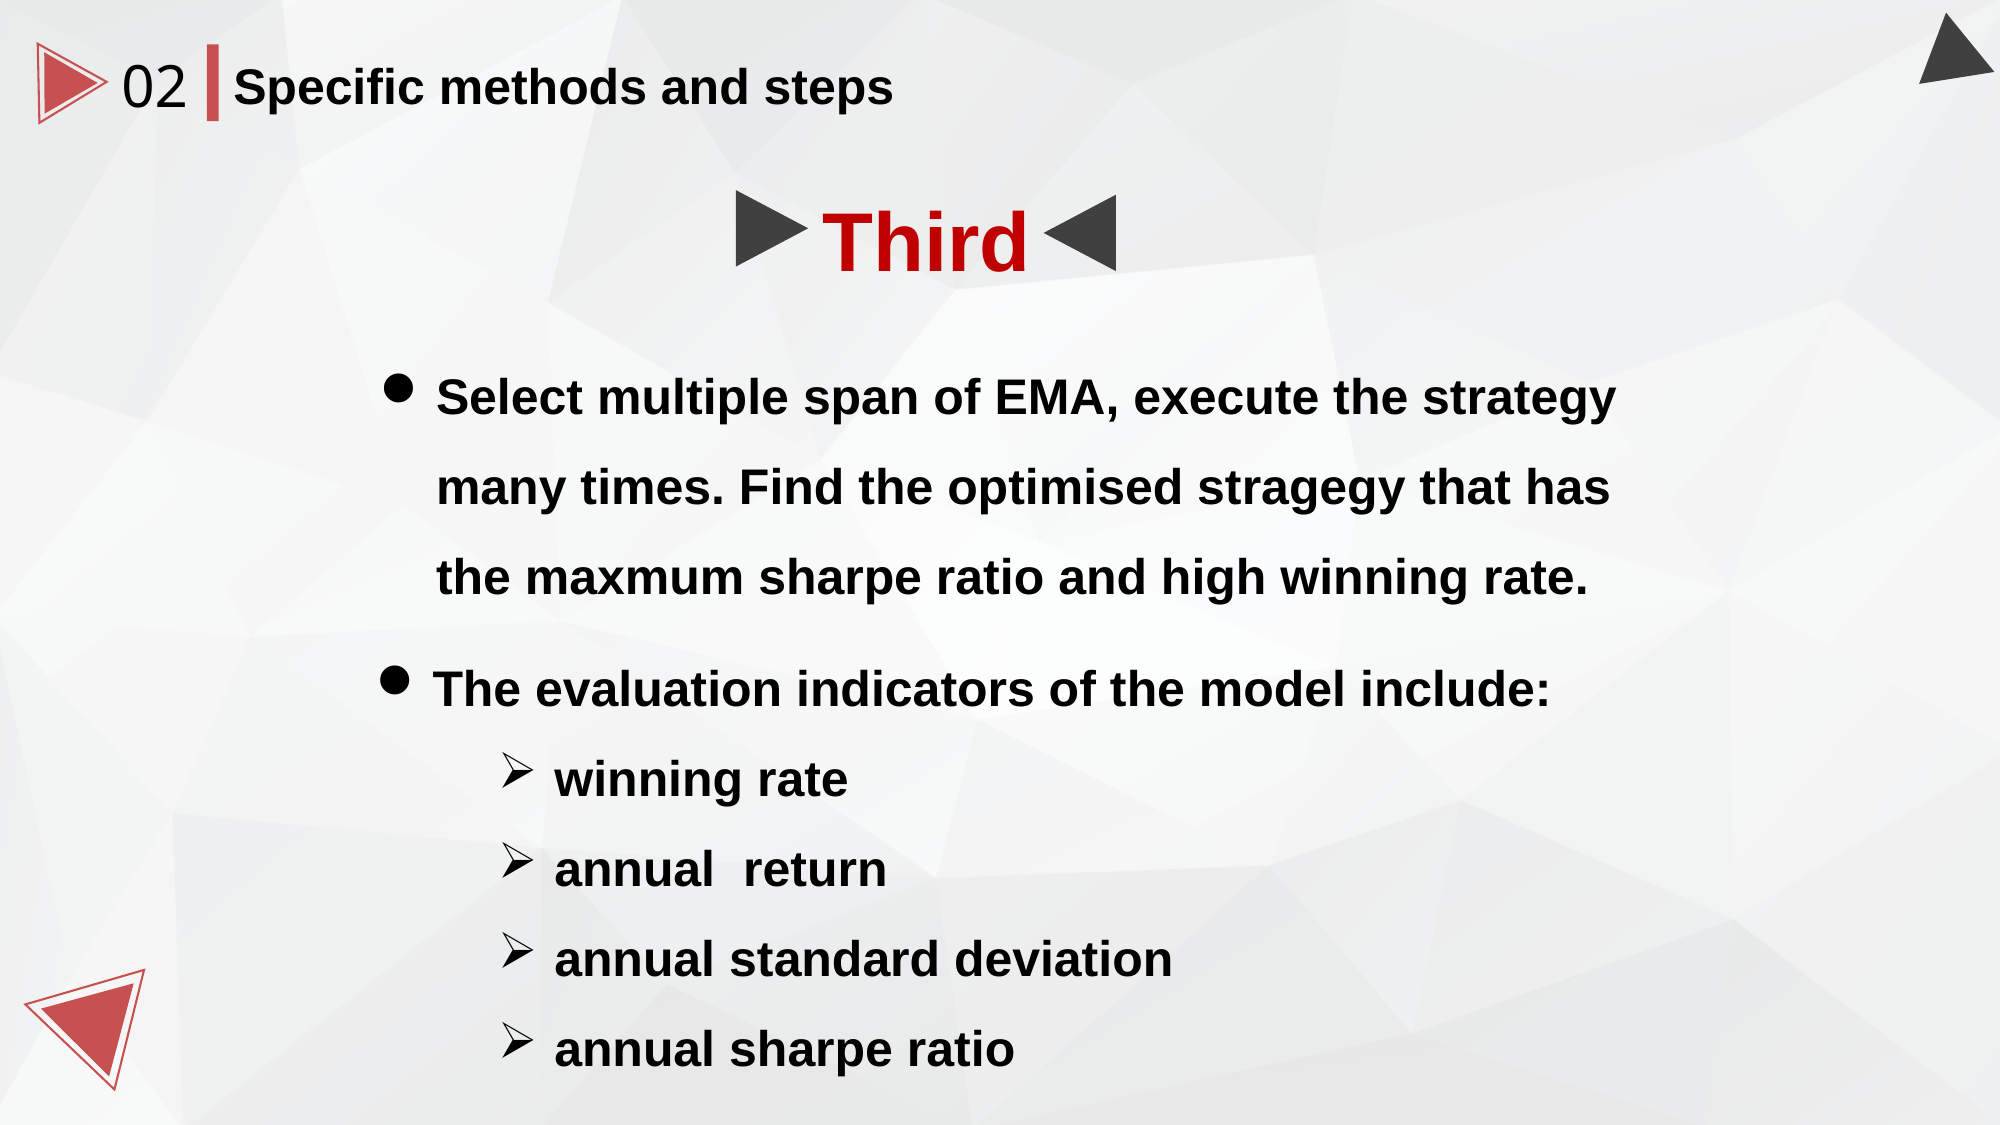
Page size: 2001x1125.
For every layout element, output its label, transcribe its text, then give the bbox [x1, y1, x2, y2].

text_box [735, 138, 1116, 287]
text_box The evaluation indicators of the model include: winning rate annual return annual standard deviation annual sharpe ratio [361, 619, 1639, 1125]
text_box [37, 971, 162, 1092]
text_box Specific methods and steps [218, 47, 1261, 122]
text_box 02 [106, 41, 219, 127]
text_box Select multiple span of EMA, execute the strategy many times. Find the optimised stragegy that has the maxmum sharpe ratio and high winning rate. [365, 326, 1635, 612]
text_box [1917, 10, 1997, 86]
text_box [28, 42, 108, 120]
picture [0, 0, 2000, 1125]
